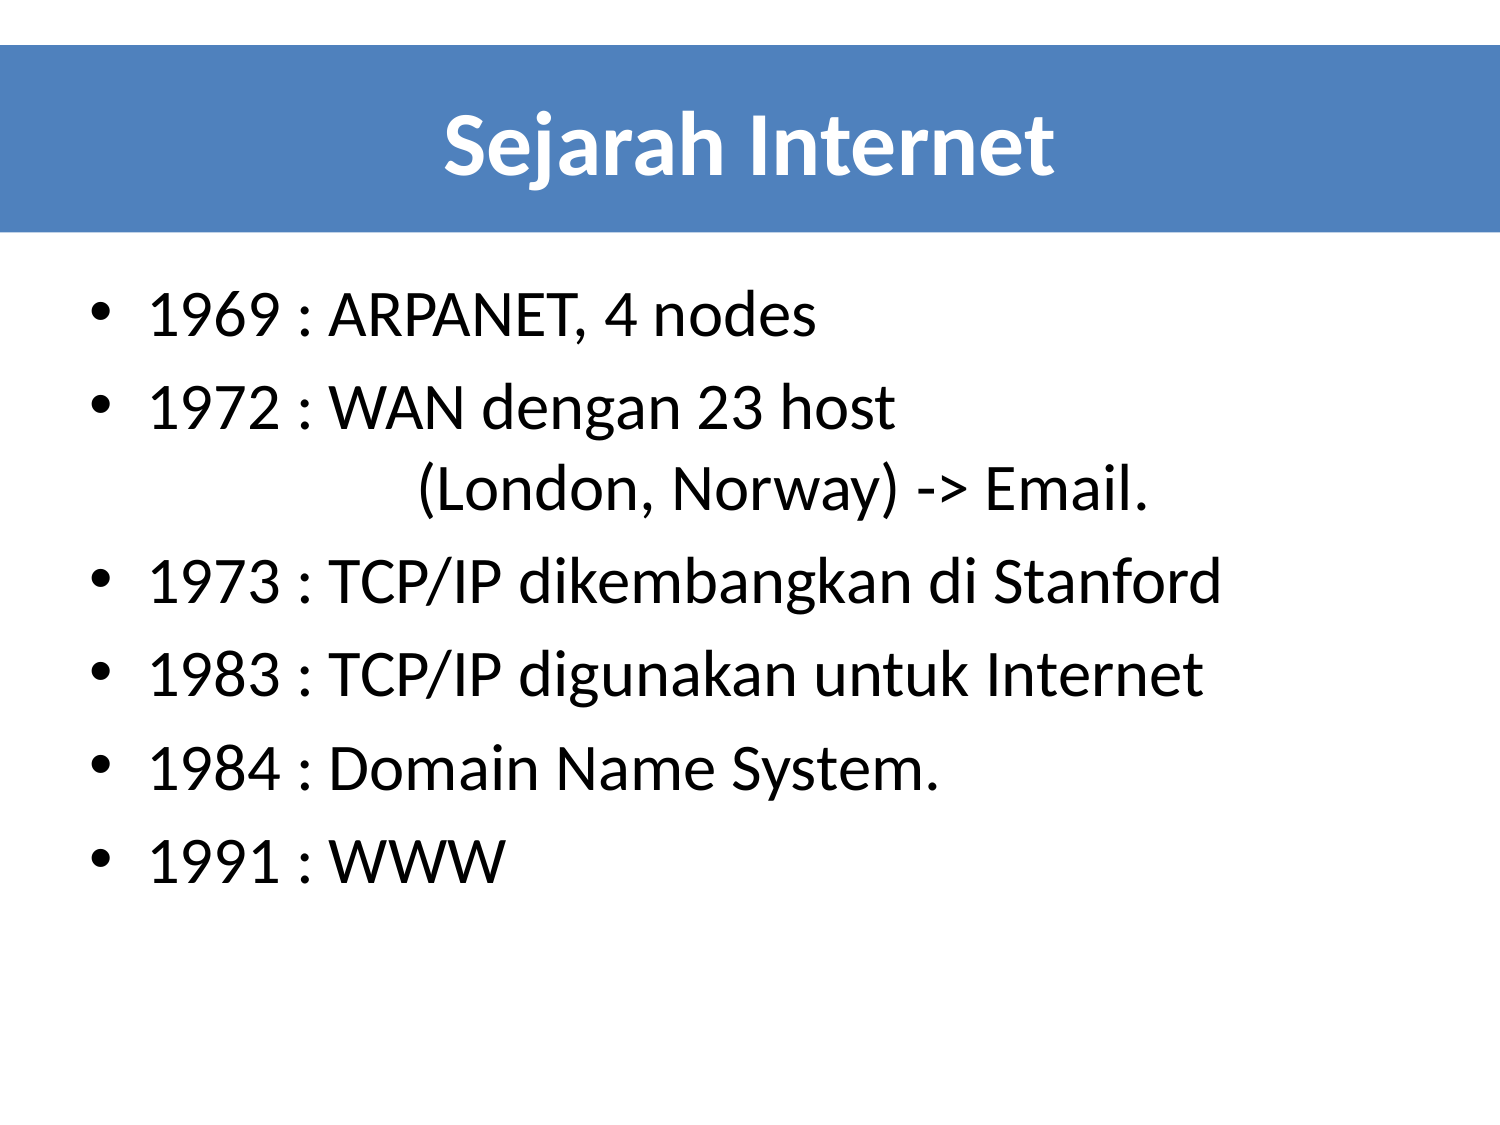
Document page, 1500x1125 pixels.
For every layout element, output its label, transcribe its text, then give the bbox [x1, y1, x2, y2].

text_box 1969 : ARPANET, 4 nodes 1972 : WAN dengan 23 host (London, Norway) -> Email. 1973 : TCP/IP dikembangkan di Stanford 1983 : TCP/IP digunakan untuk Internet 1984 : Domain Name System. 1991 : WWW [75, 262, 1425, 1005]
text_box Sejarah Internet [0, 45, 1500, 233]
